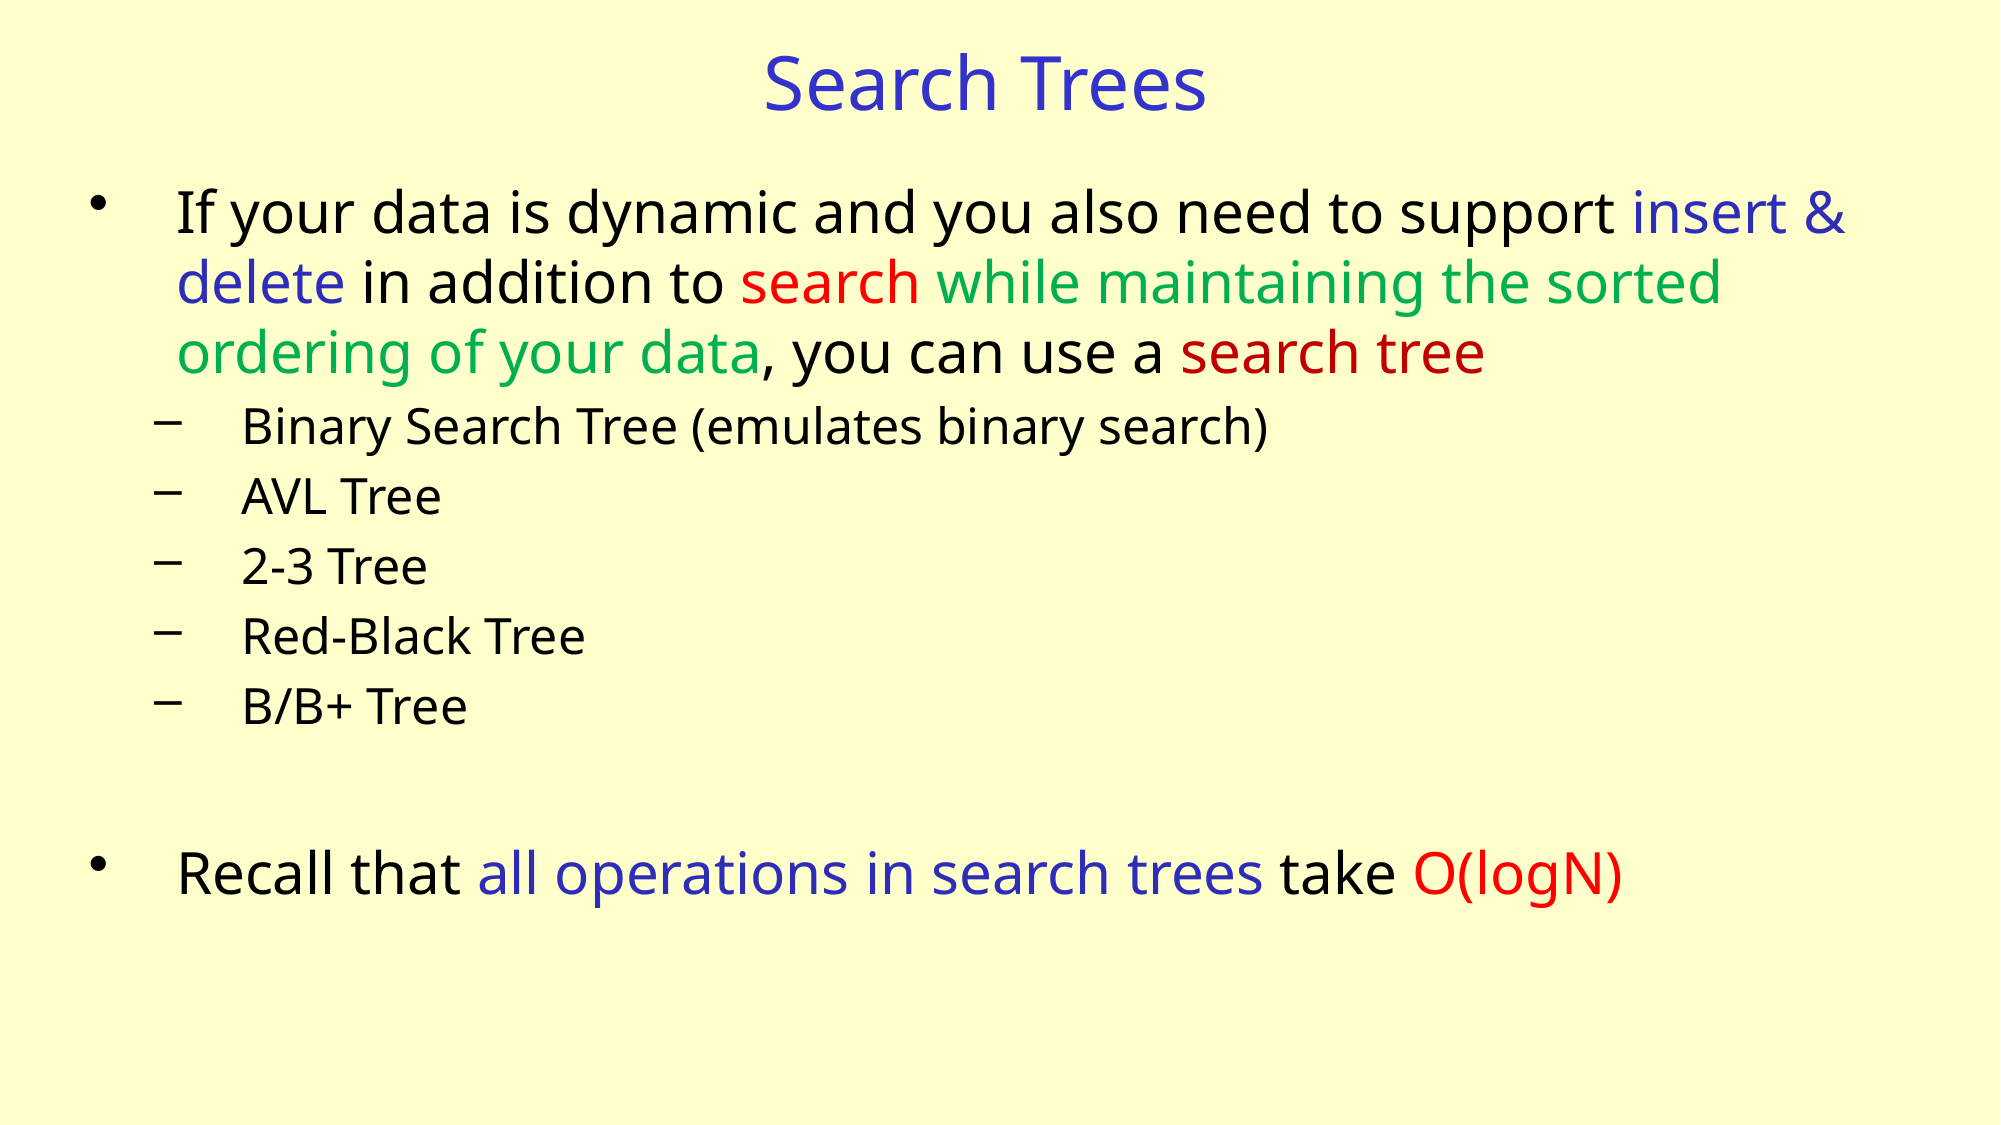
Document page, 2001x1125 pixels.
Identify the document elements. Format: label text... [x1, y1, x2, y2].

title Search Trees [84, 23, 1888, 138]
list If your data is dynamic and you also need to support insert & delete in addition to search while maintaining the sorted ordering of your data, you can use a search tree Binary Search Tree (emulates binary search) AVL Tree 2-3 Tree Red-Black Tree B/B+ Tree Recall that all operations in search trees take O(logN) [73, 167, 1936, 1052]
